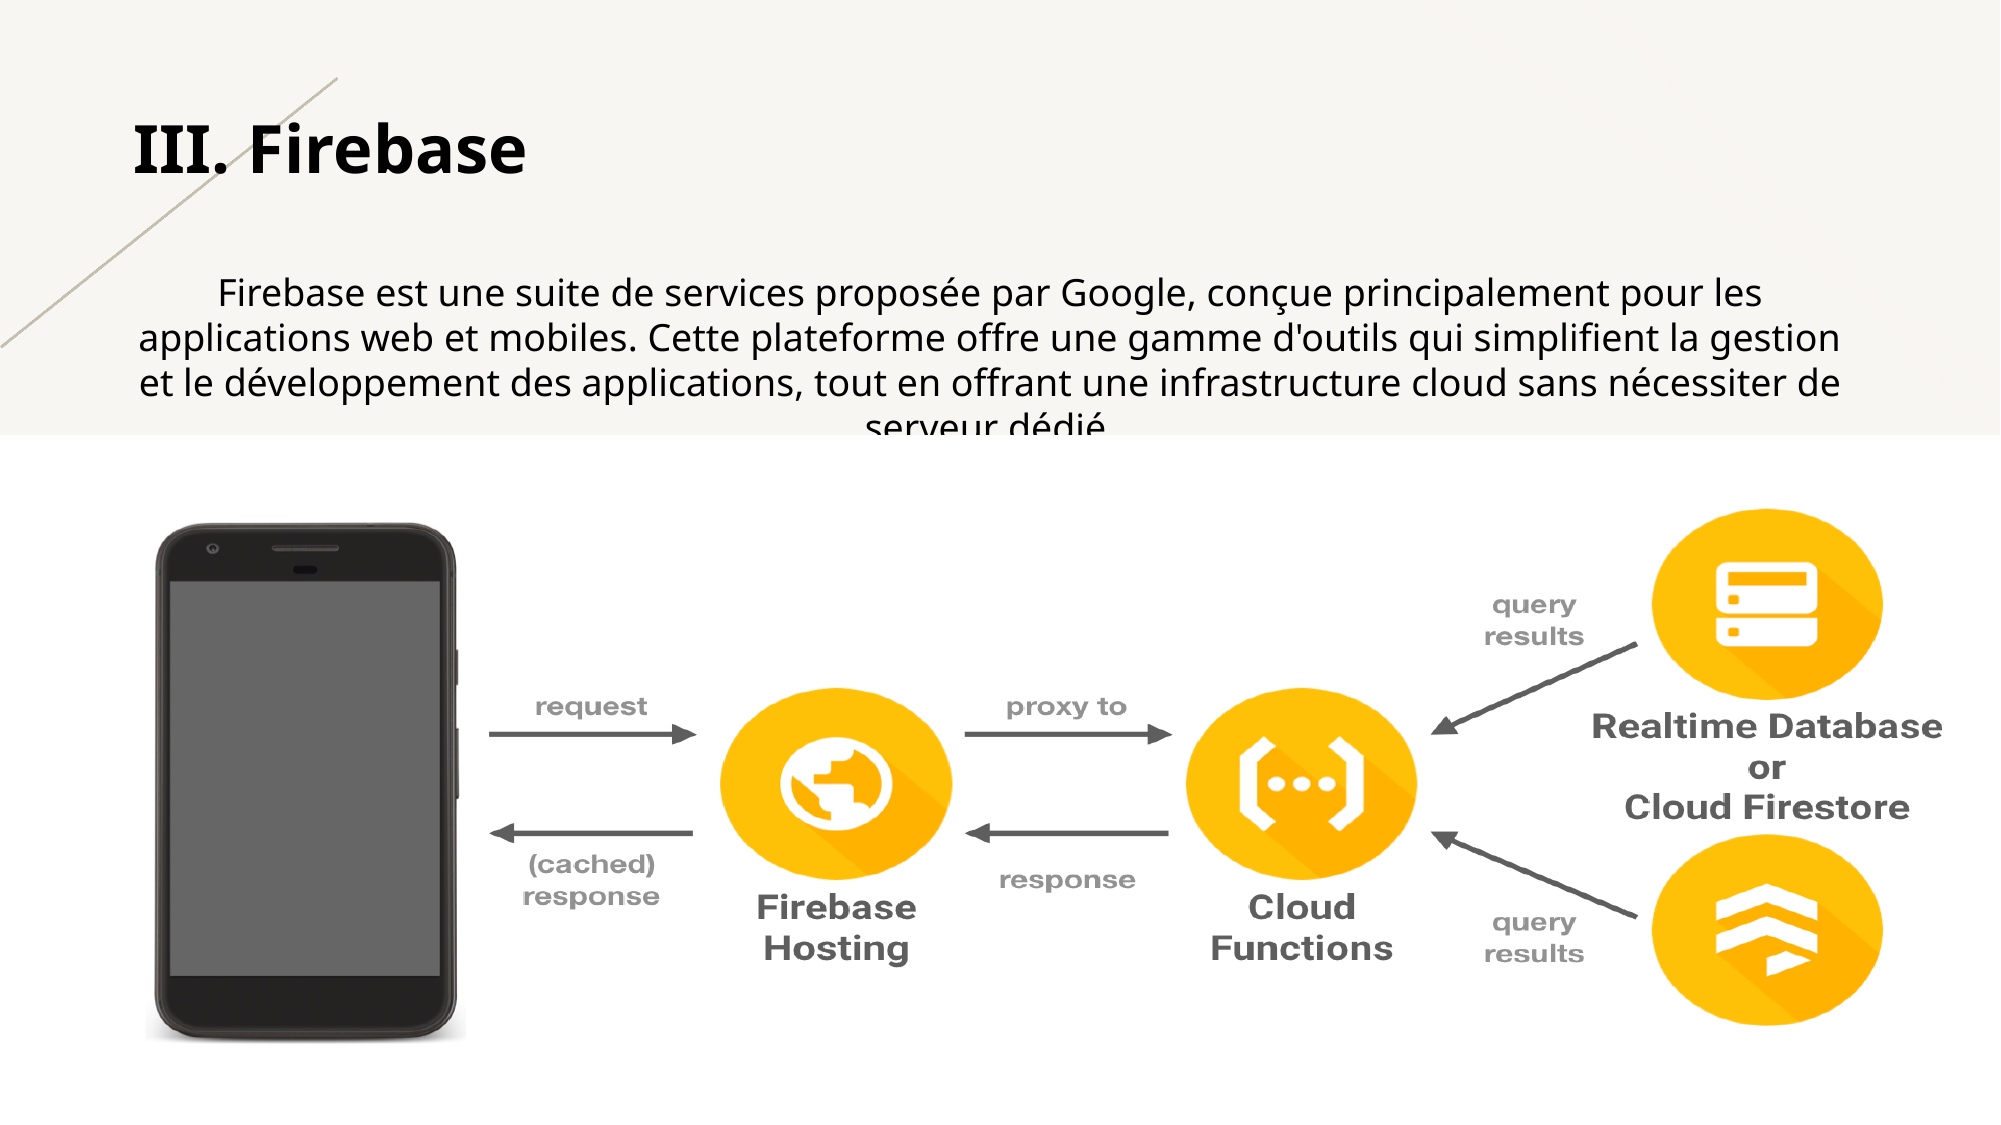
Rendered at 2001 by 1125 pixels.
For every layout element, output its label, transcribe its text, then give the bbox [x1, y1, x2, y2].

text_box III. Firebase [118, 99, 977, 194]
list Firebase est une suite de services proposée par Google, conçue principalement pour les applications web et mobiles. Cette plateforme offre une gamme d'outils qui simplifient la gestion et le développement des applications, tout en offrant une infrastructure cloud sans nécessiter de serveur dédié. [118, 261, 1863, 435]
picture [0, 77, 338, 348]
picture [0, 435, 2000, 1125]
